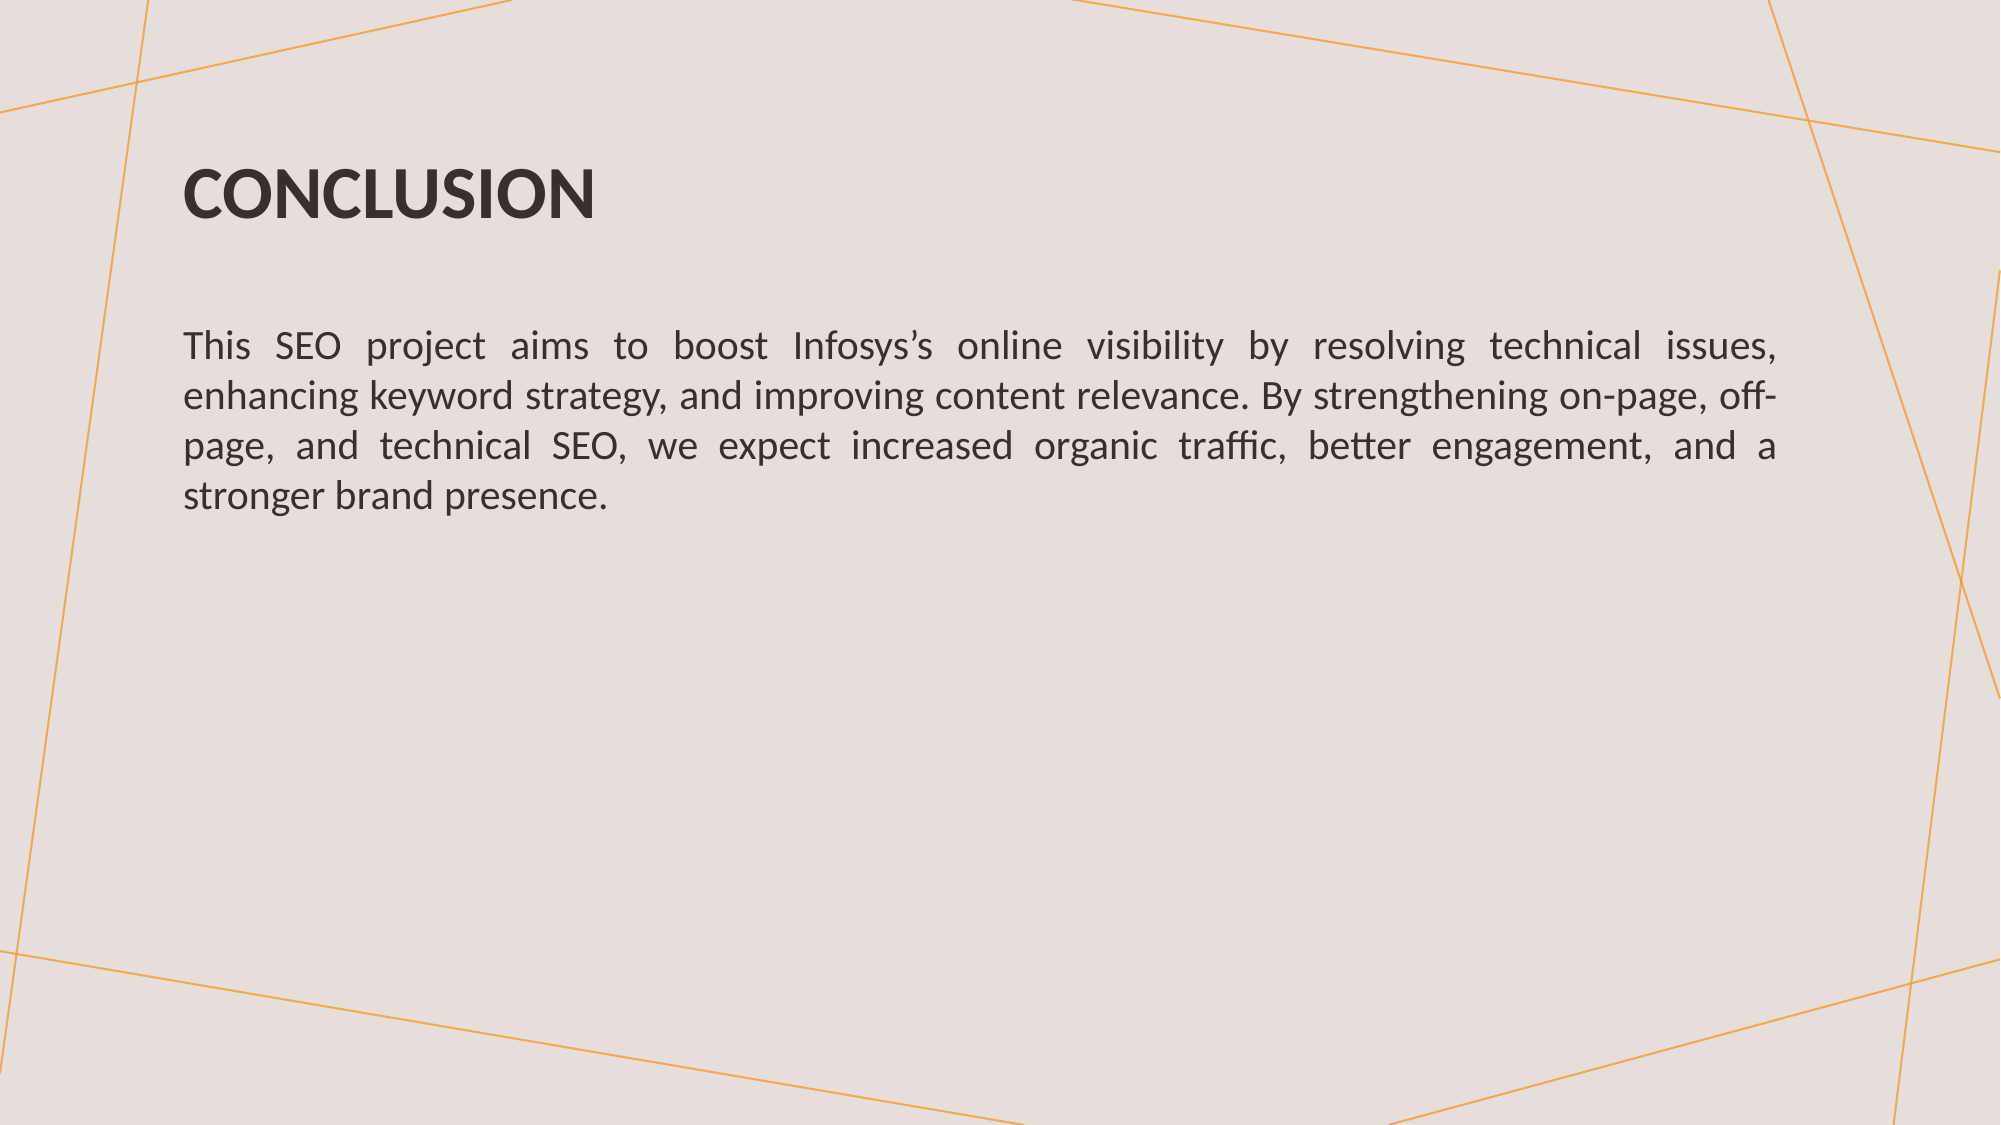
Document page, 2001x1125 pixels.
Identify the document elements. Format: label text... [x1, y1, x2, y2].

list This SEO project aims to boost Infosys’s online visibility by resolving technical issues, enhancing keyword strategy, and improving content relevance. By strengthening on-page, off-page, and technical SEO, we expect increased organic traffic, better engagement, and a stronger brand presence. [168, 310, 1794, 971]
title conclusion [168, 135, 1794, 254]
